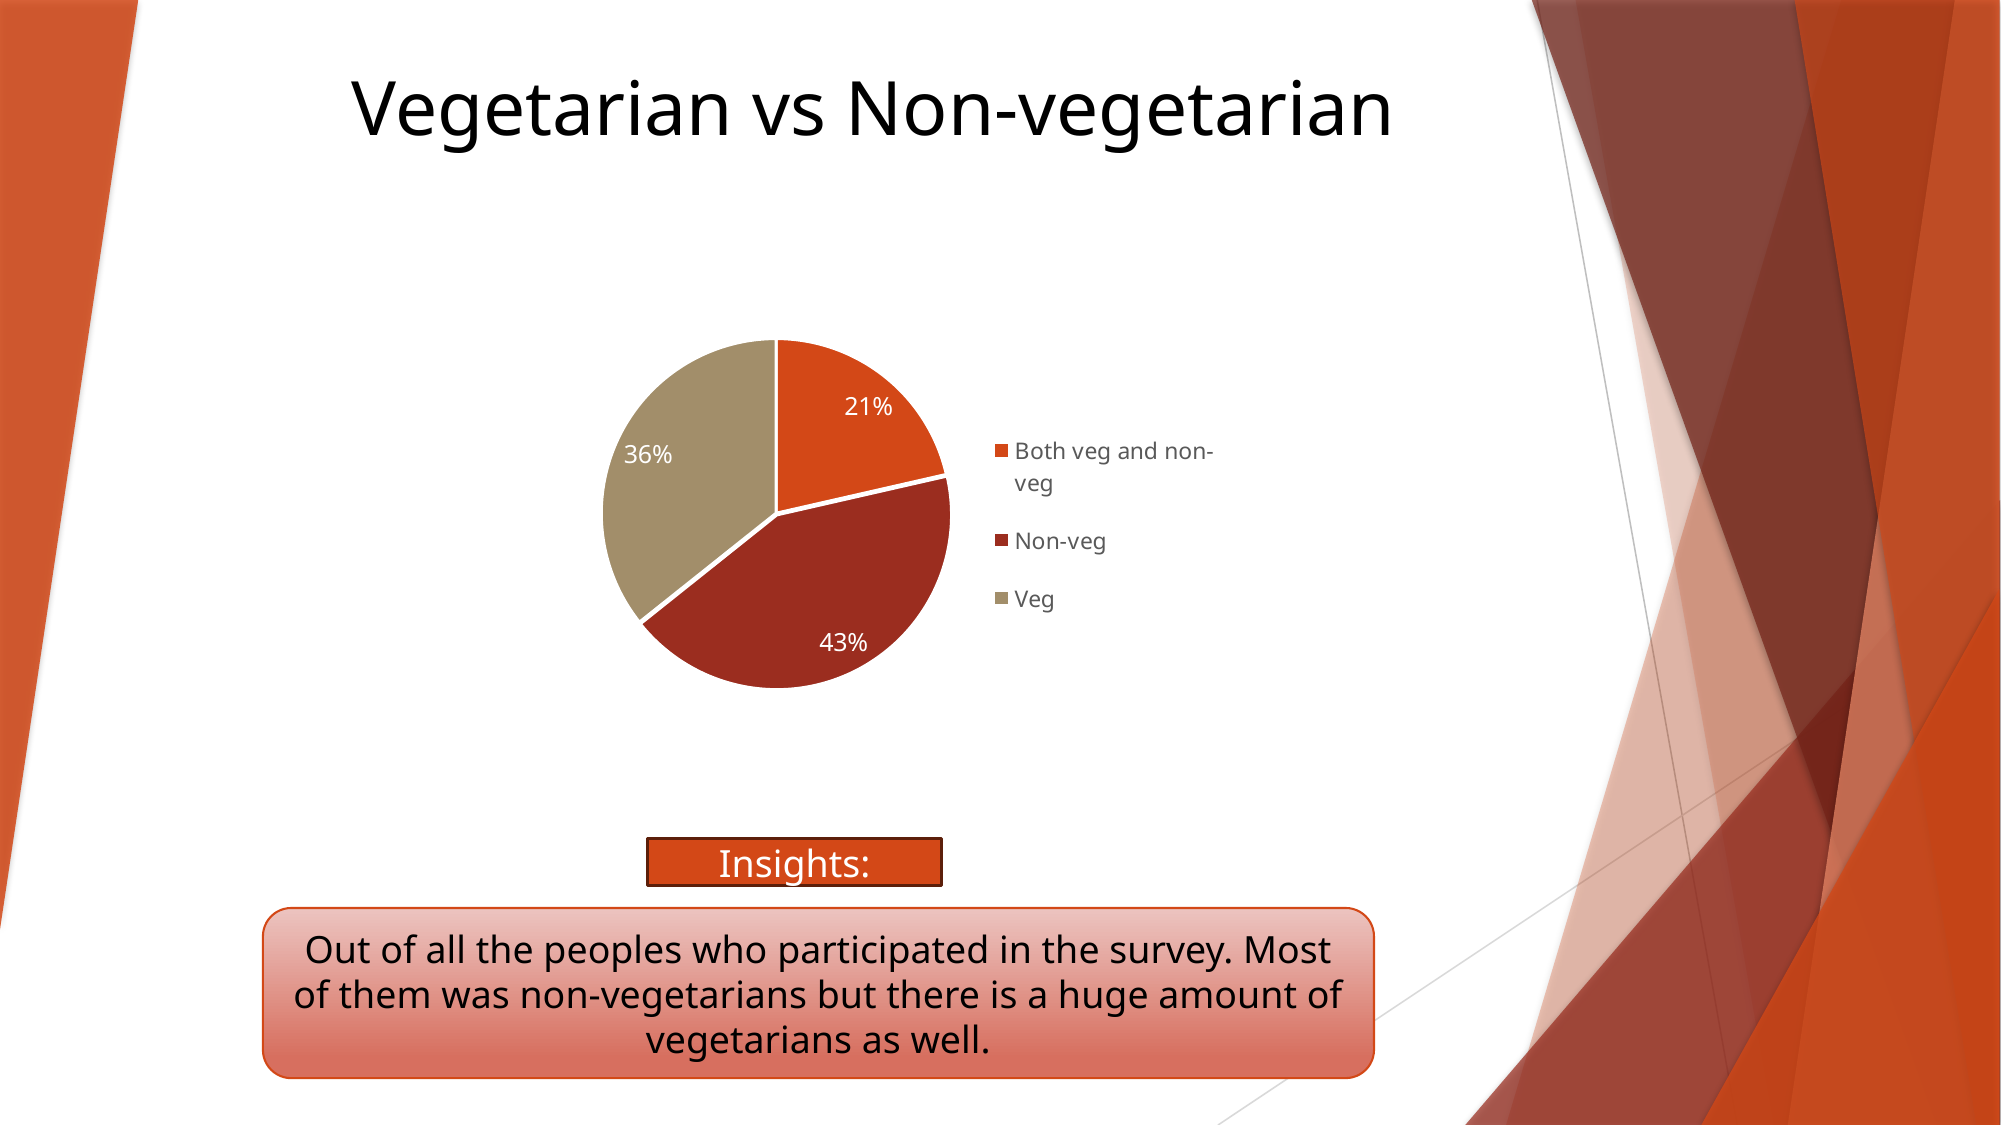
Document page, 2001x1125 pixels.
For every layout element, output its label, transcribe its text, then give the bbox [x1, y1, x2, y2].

chart [437, 265, 1232, 736]
text_box Out of all the peoples who participated in the survey. Most of them was non-vegetarians but there is a huge amount of vegetarians as well. [261, 906, 1376, 1080]
title Vegetarian vs Non-vegetarian [136, 77, 1411, 248]
text_box Insights: [646, 837, 943, 887]
